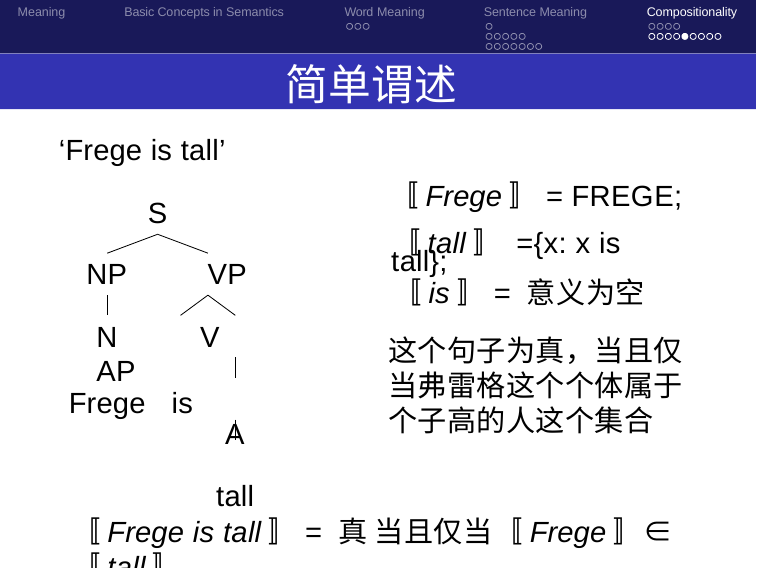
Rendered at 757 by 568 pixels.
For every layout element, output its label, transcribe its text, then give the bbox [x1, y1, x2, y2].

text_box 这个句子为真，当且仅当弗雷格这个个体属于个子高的人这个集合 [386, 329, 694, 437]
text_box 〚tall〛 ={x: x is tall}; [377, 239, 684, 289]
text_box Compositionality [646, 1, 741, 19]
text_box Meaning [17, 1, 68, 19]
text_box Basic Concepts in Semantics [124, 1, 288, 19]
text_box ‘Frege is tall’ S [56, 128, 228, 229]
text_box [485, 22, 543, 51]
text_box 〚Frege〛= FREGE; [387, 191, 713, 230]
text_box Word Meaning [344, 1, 428, 19]
text_box Sentence Meaning [484, 1, 590, 19]
text_box 〚is〛= 意义为空 [377, 289, 695, 328]
text_box NP VP N V AP Frege is A tall [66, 252, 258, 513]
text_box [648, 22, 722, 41]
text_box 〚Frege is tall〛= 真 当且仅当〚Frege〛∈ 〚tall〛 [69, 510, 757, 568]
text_box 简单谓述 [0, 53, 756, 110]
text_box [345, 22, 370, 31]
